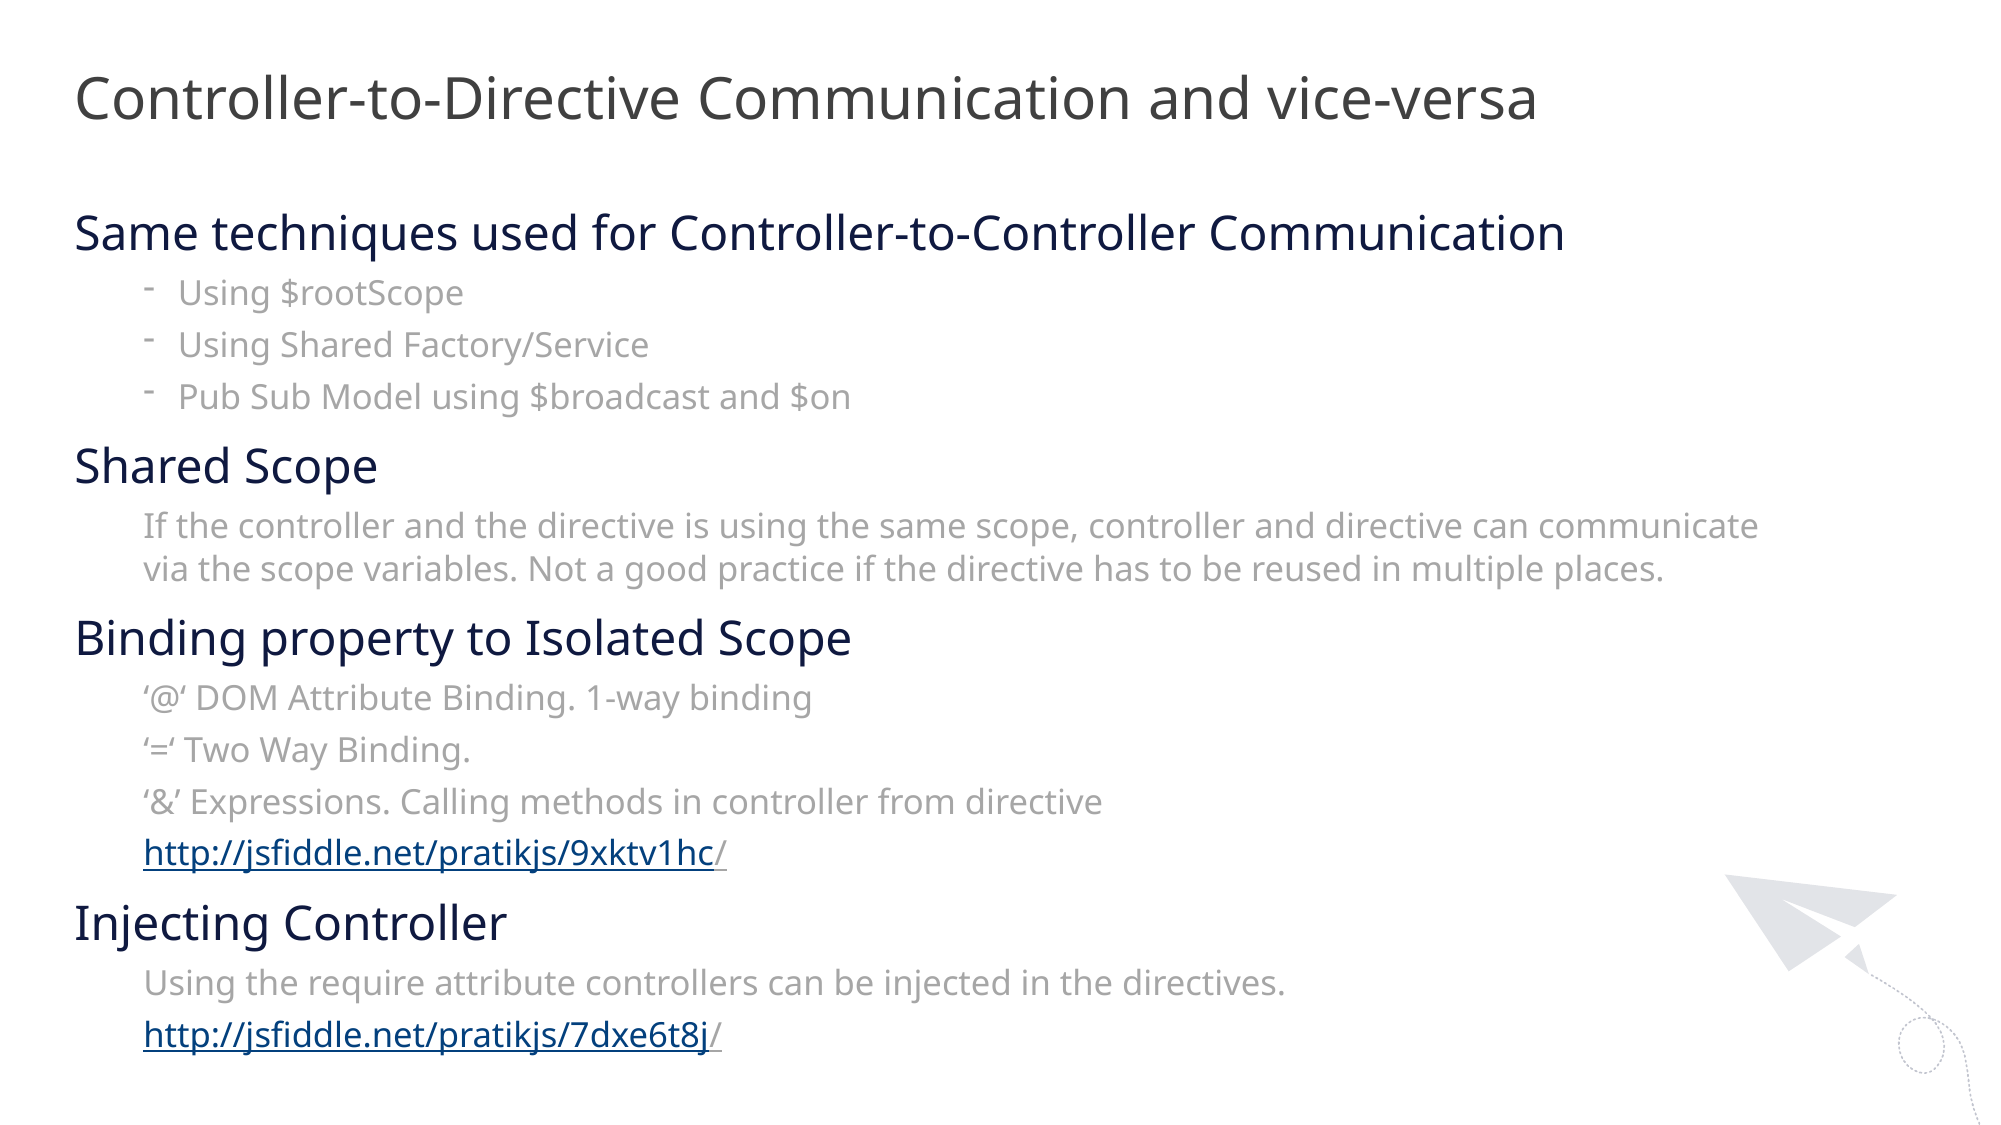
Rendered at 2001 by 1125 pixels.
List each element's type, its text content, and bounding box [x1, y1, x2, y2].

list Controller-to-Directive Communication and vice-versa [59, 55, 1938, 166]
list Same techniques used for Controller-to-Controller Communication Using $rootScope Using Shared Factory/Service Pub Sub Model using $broadcast and $on Shared Scope If the controller and the directive is using the same scope, controller and directive can communicate via the scope variables. Not a good practice if the directive has to be reused in multiple places. Binding property to Isolated Scope ‘@‘ DOM Attribute Binding. 1-way binding ‘=‘ Two Way Binding. ‘&’ Expressions. Calling methods in controller from directive http://jsfiddle.net/pratikjs/9xktv1hc/ Injecting Controller Using the require attribute controllers can be injected in the directives. http://jsfiddle.net/pratikjs/7dxe6t8j/ [59, 196, 1785, 1112]
